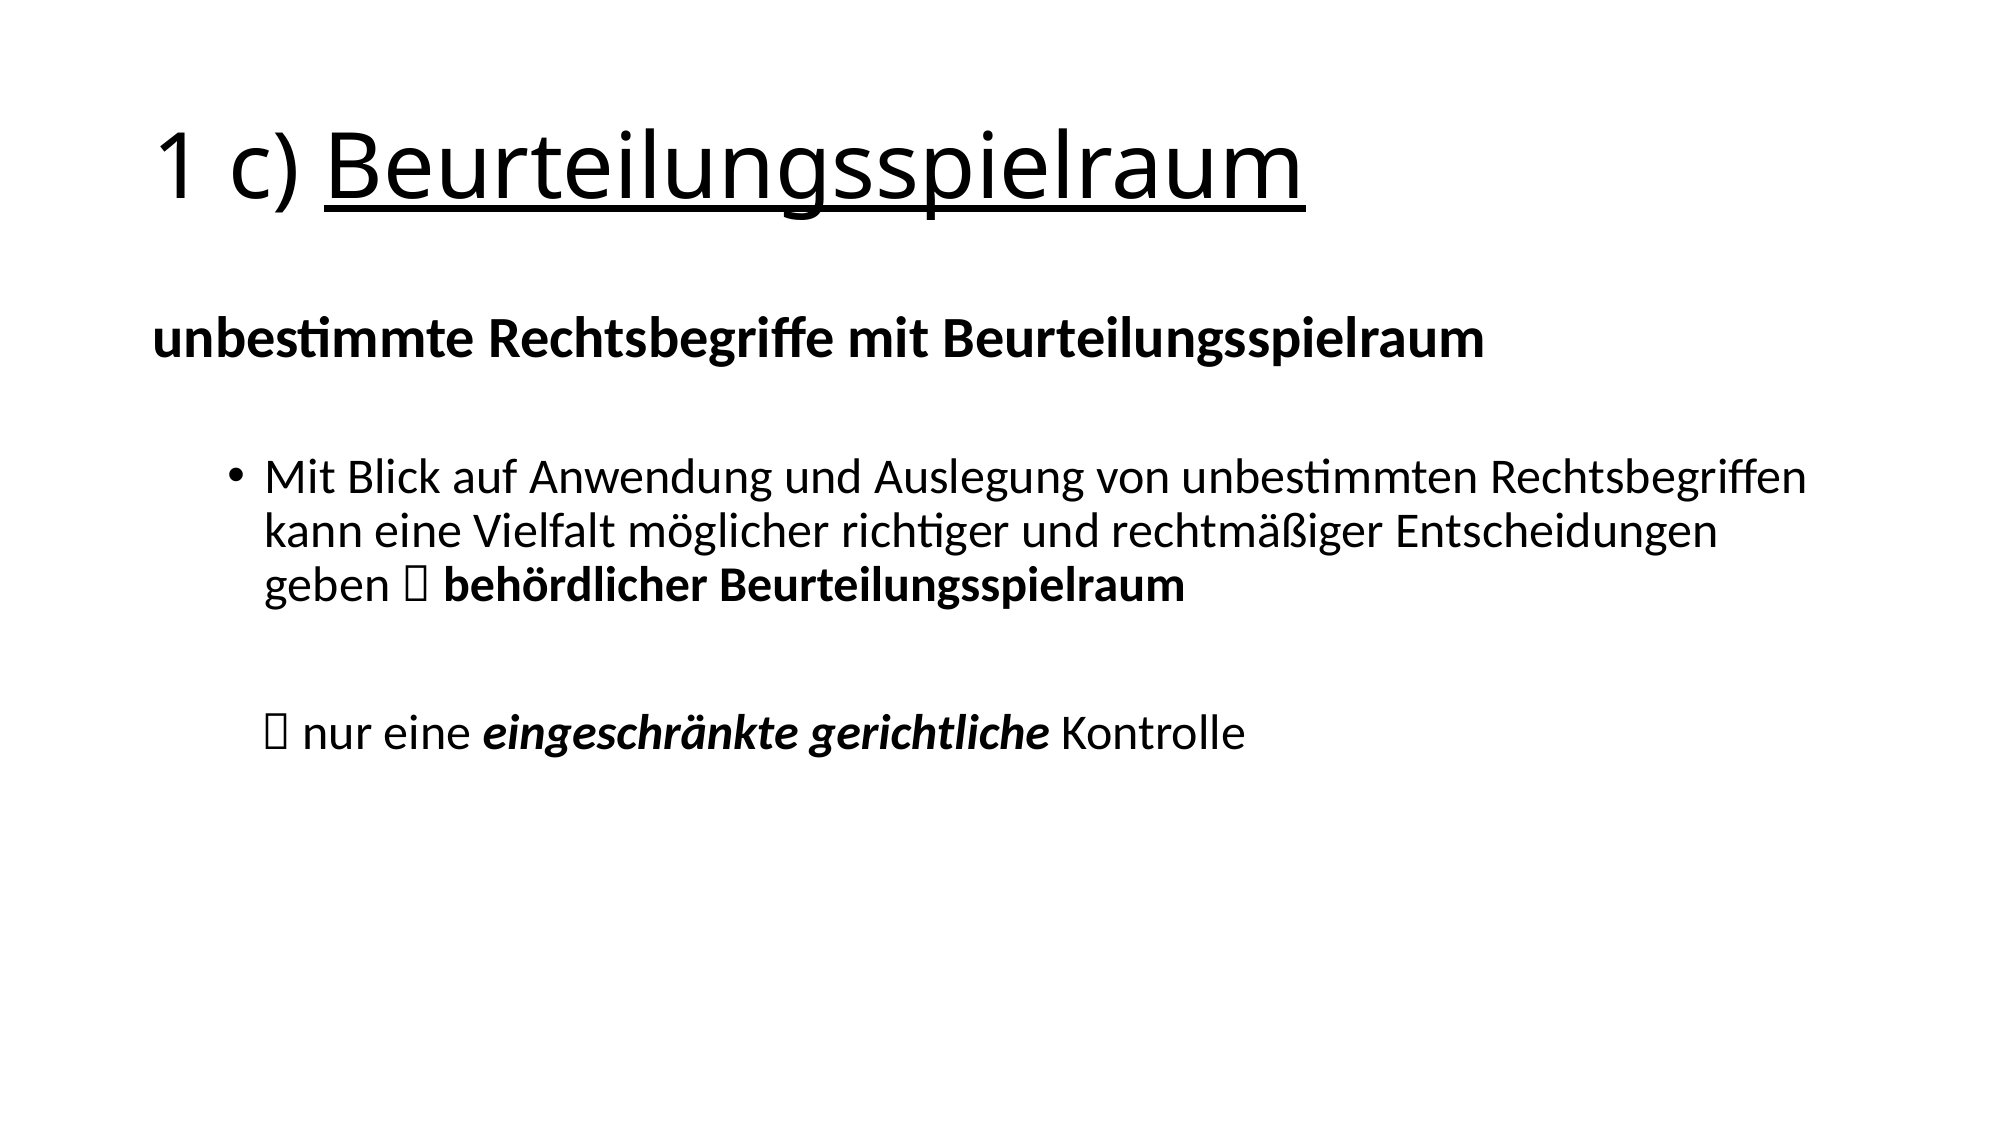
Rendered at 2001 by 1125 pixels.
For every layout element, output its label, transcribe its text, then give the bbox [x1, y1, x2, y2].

title 1 c) Beurteilungsspielraum [137, 59, 1863, 278]
list unbestimmte Rechtsbegriffe mit Beurteilungsspielraum Mit Blick auf Anwendung und Auslegung von unbestimmten Rechtsbegriffen kann eine Vielfalt möglicher richtiger und rechtmäßiger Entscheidungen geben  behördlicher Beurteilungsspielraum  nur eine eingeschränkte gerichtliche Kontrolle [137, 299, 1863, 1014]
